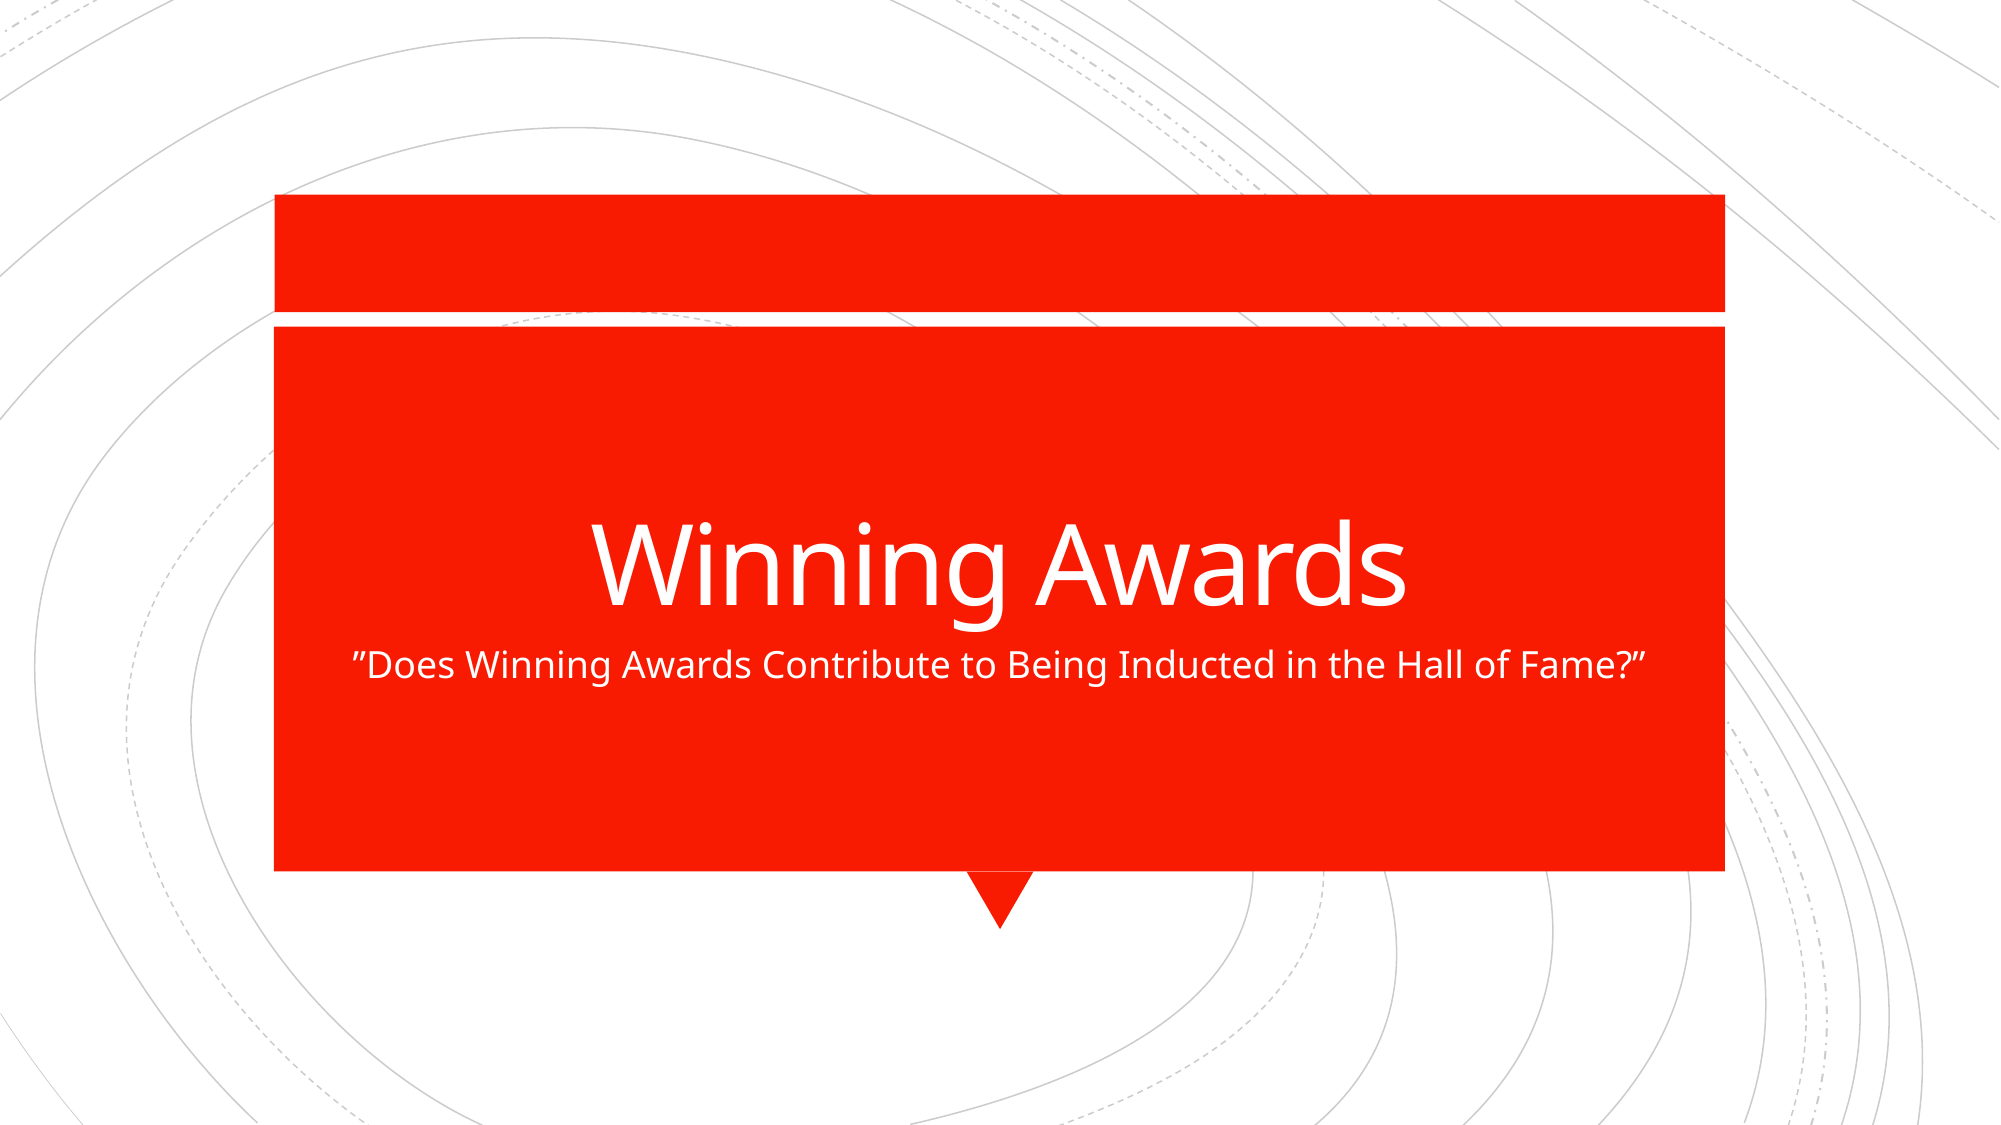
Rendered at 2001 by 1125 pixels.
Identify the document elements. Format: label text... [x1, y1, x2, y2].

subtitle ”Does Winning Awards Contribute to Being Inducted in the Hall of Fame?” [288, 640, 1712, 858]
title Winning Awards [288, 340, 1713, 628]
